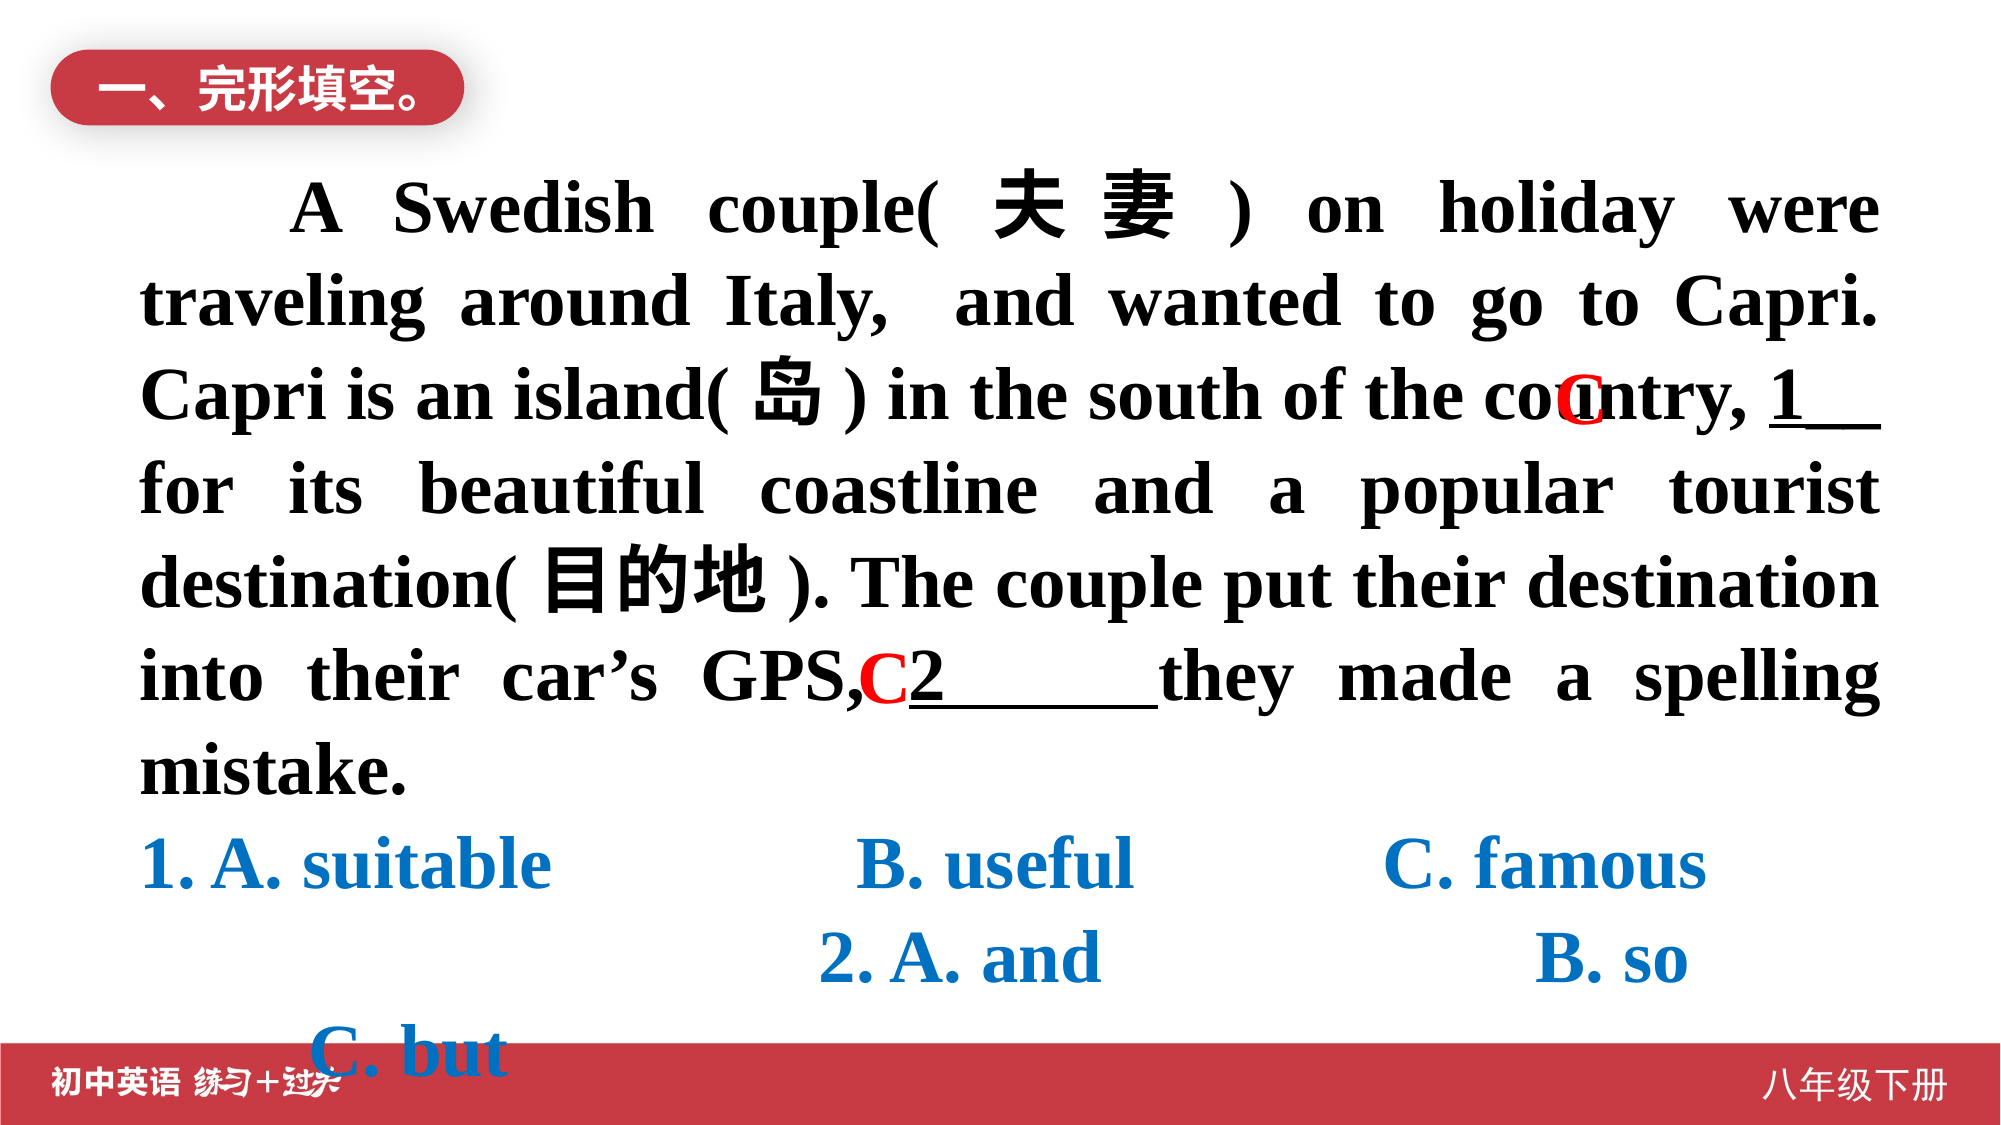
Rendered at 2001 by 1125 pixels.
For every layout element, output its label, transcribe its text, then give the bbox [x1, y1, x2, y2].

text_box C [842, 596, 946, 726]
text_box 一、完形填空。 [82, 49, 446, 125]
picture [0, 0, 2001, 1125]
text_box [49, 48, 437, 127]
text_box [446, 53, 466, 122]
text_box A Swedish couple(夫妻) on holiday were traveling around Italy, and wanted to go to Capri. Capri is an island(岛) in the south of the country, 1__ for its beautiful coastline and a popular tourist destination(目的地). The couple put their destination into their car’s GPS, 2 they made a spelling mistake. 1. A. suitable B. useful C. famous 2. A. and B. so C. but [124, 145, 1896, 1125]
text_box C [1539, 317, 1643, 447]
